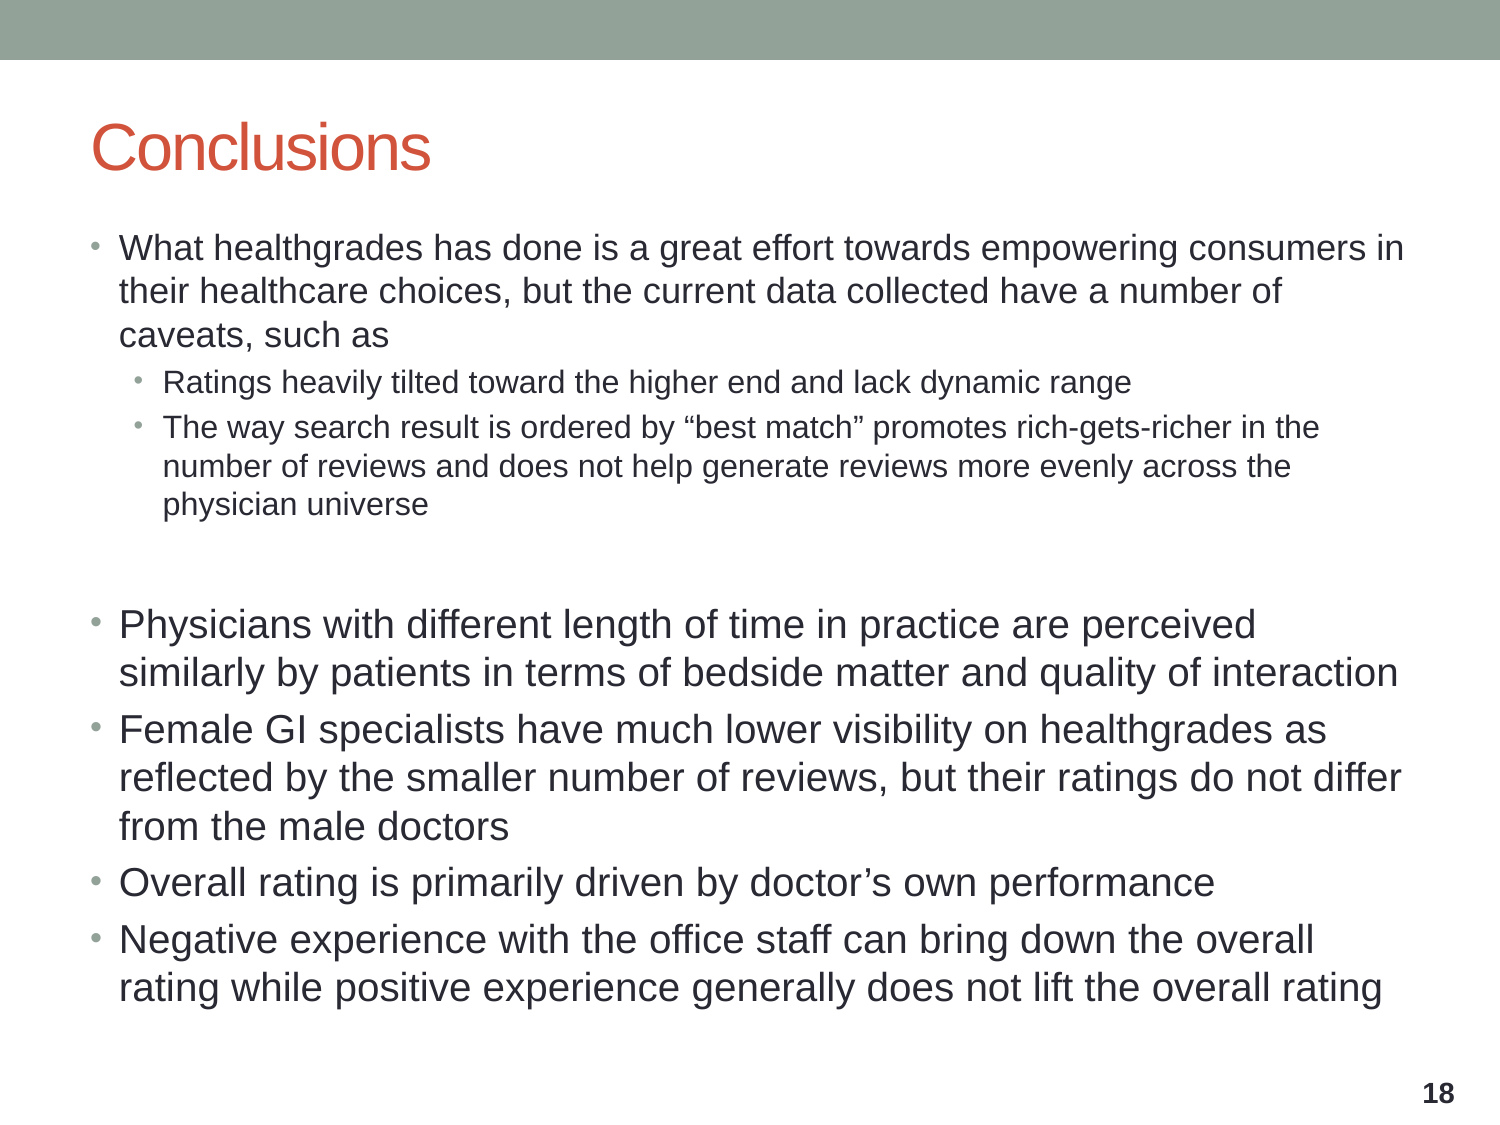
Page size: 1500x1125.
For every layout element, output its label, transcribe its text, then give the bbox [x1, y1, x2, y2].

title Conclusions [75, 87, 1425, 200]
list What healthgrades has done is a great effort towards empowering consumers in their healthcare choices, but the current data collected have a number of caveats, such as Ratings heavily tilted toward the higher end and lack dynamic range The way search result is ordered by “best match” promotes rich-gets-richer in the number of reviews and does not help generate reviews more evenly across the physician universe Physicians with different length of time in practice are perceived similarly by patients in terms of bedside matter and quality of interaction Female GI specialists have much lower visibility on healthgrades as reflected by the smaller number of reviews, but their ratings do not differ from the male doctors Overall rating is primarily driven by doctor’s own performance Negative experience with the office staff can bring down the overall rating while positive experience generally does not lift the overall rating [75, 216, 1425, 1063]
